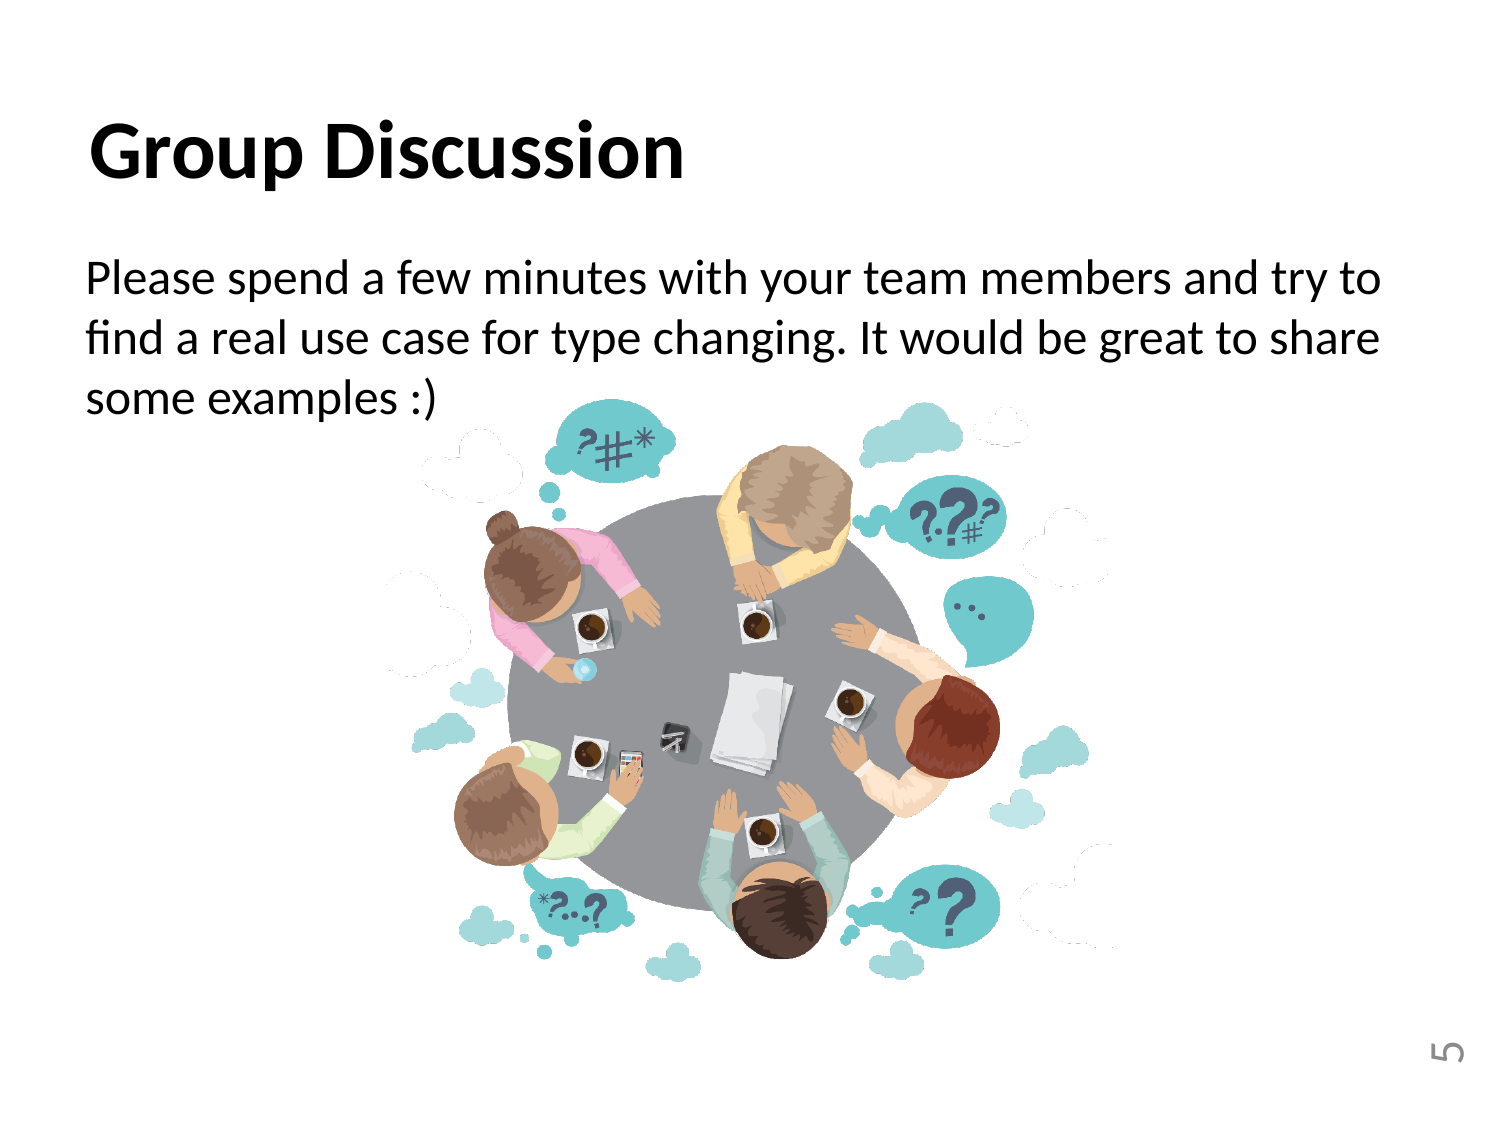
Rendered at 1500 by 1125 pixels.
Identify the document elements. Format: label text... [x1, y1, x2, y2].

text_box Please spend a few minutes with your team members and try to find a real use case for type changing. It would be great to share some examples :) [70, 237, 1434, 433]
text_box Group Discussion [74, 87, 1438, 203]
slide_number 5 [1412, 1025, 1475, 1125]
picture [384, 399, 1116, 982]
